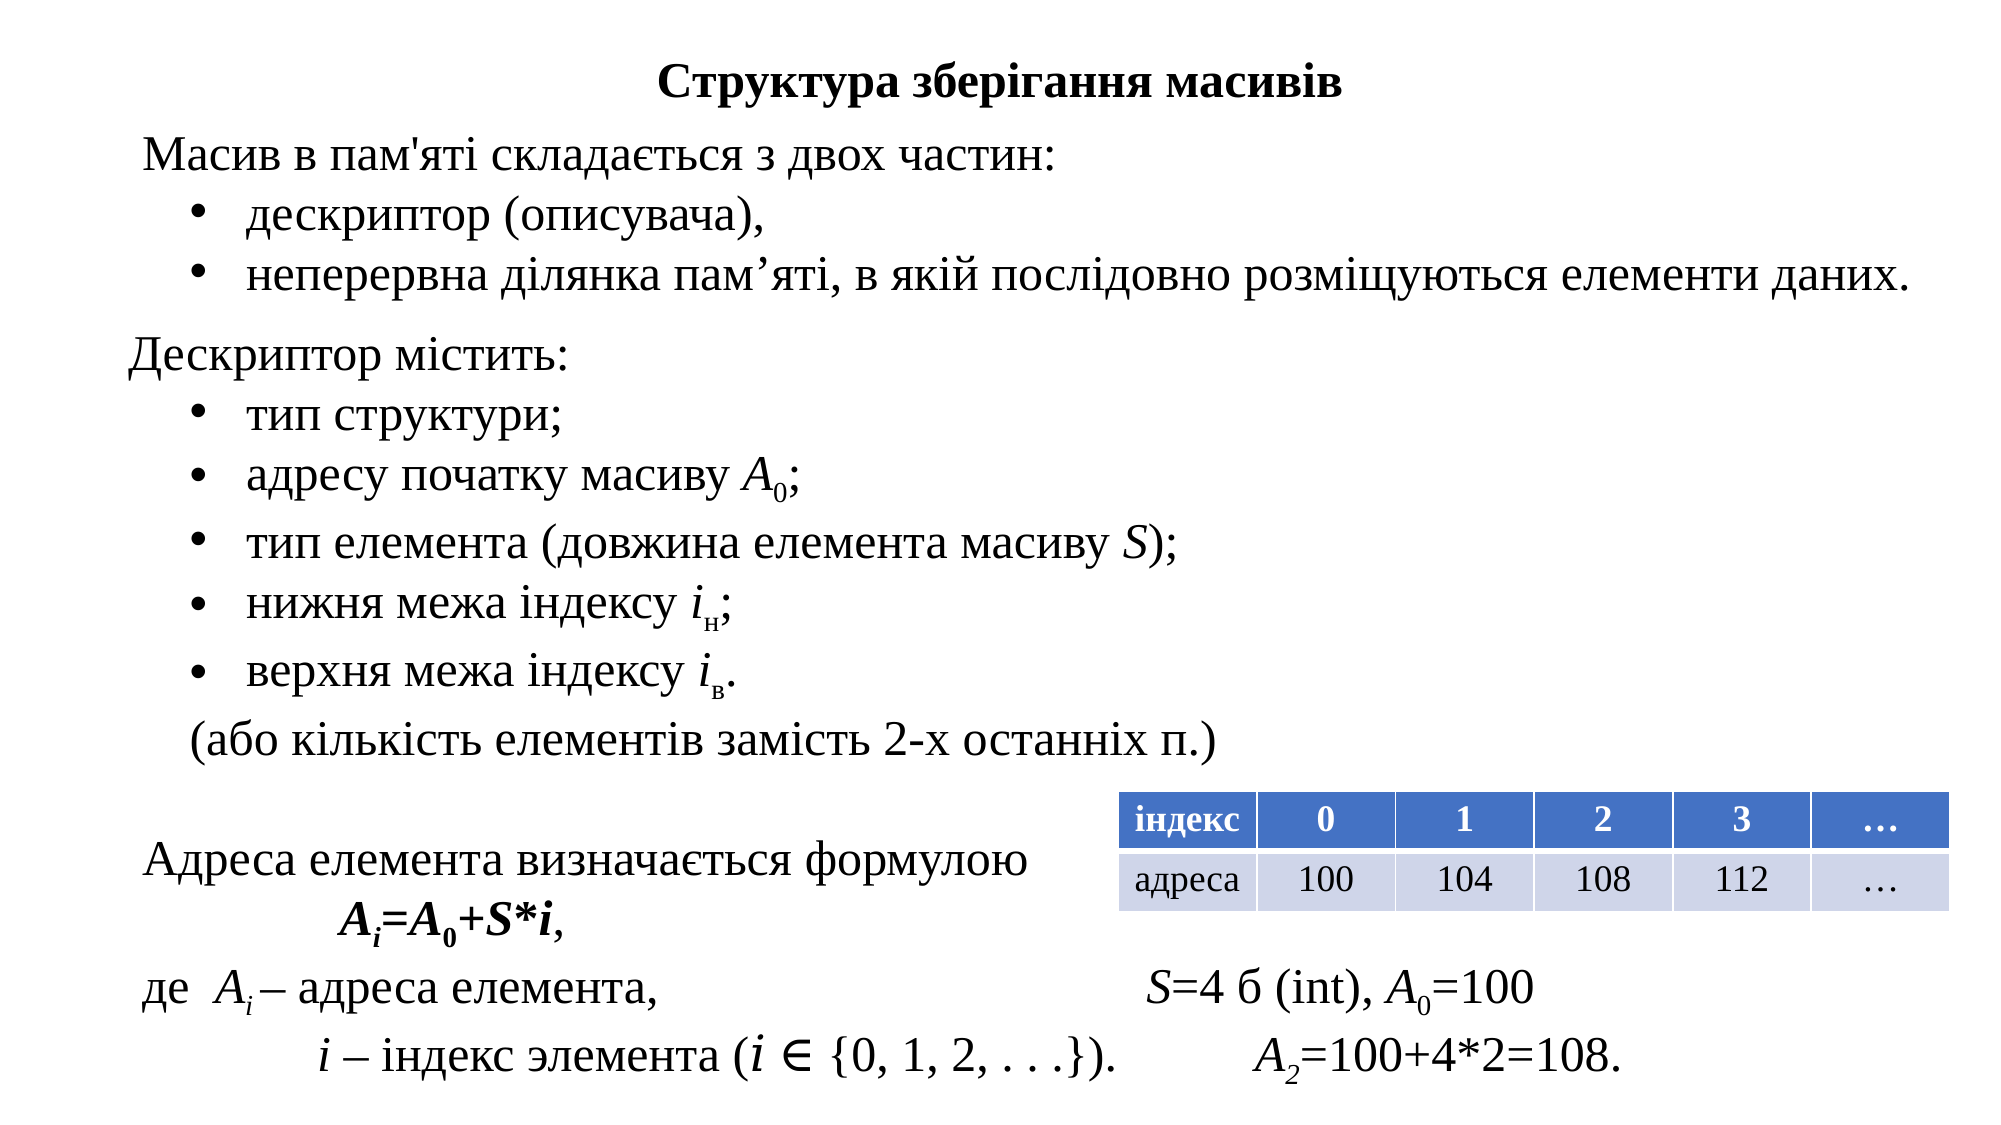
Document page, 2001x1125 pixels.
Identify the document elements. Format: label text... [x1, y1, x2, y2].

table_header 2 [1535, 792, 1672, 848]
table_header 3 [1674, 792, 1810, 848]
table_header 0 [1258, 792, 1395, 848]
table_cell … [1812, 854, 1949, 911]
table_cell 100 [1258, 854, 1395, 911]
table_header … [1812, 792, 1949, 848]
table_cell 108 [1535, 854, 1672, 911]
table_cell адреса [1119, 854, 1256, 911]
table_header індекс [1119, 792, 1256, 848]
text_box Структура зберігання масивів Масив в пам'яті складається з двох частин: дескриптор (описувача), неперервна ділянка пам’яті, в якій послідовно розміщуються елементи даних. Дескриптор містить: тип структури; адресу початку масиву A0; тип елемента (довжина елемента масиву S); нижня межа індексу iн; верхня межа індексу iв. (або кількість елементів замість 2-х останніх п.) Адреса елемента визначається формулою Ai=A0+S*i, де Ai – адреса елемента, S=4 б (int), A0=100 i – індекс элемента (𝑖 ∈ {0, 1, 2, . . .}). A2=100+4*2=108. [24, 31, 1975, 1125]
table_cell 104 [1396, 854, 1533, 911]
table_header 1 [1396, 792, 1533, 848]
table_cell 112 [1674, 854, 1810, 911]
